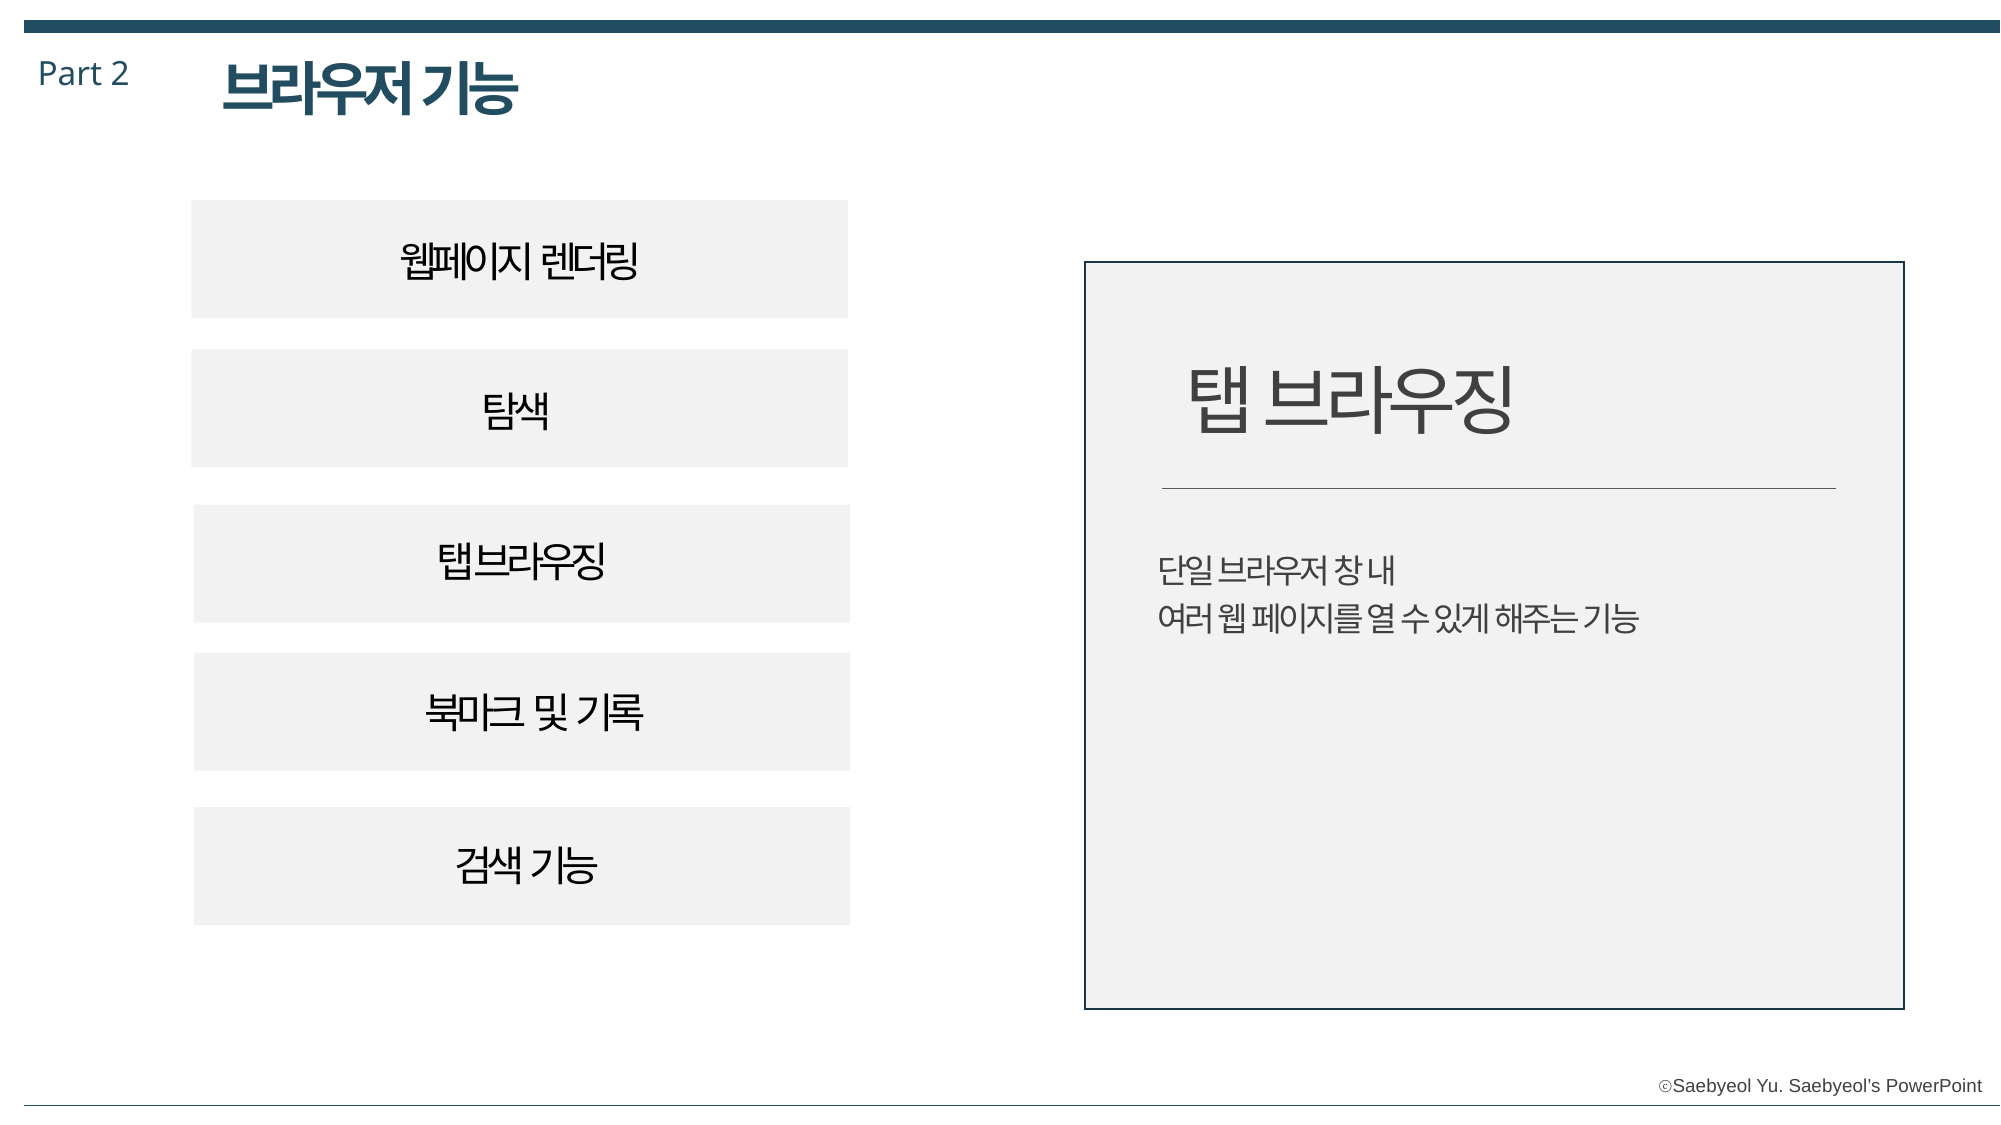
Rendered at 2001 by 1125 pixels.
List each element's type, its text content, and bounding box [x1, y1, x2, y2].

text_box 브라우저 기능 [206, 44, 536, 130]
text_box 웹페이지 렌더링 [384, 228, 658, 294]
text_box 단일 브라우저 창 내 여러 웹 페이지를 열 수 있게 해주는 기능 [1142, 534, 1847, 646]
text_box 탭 브라우징 [421, 528, 624, 594]
text_box 탭 브라우징 [1170, 345, 1535, 451]
text_box Part 2 [22, 44, 145, 100]
text_box [193, 652, 851, 772]
text_box 탐색 [466, 378, 568, 444]
text_box [193, 504, 851, 624]
text_box [190, 199, 849, 319]
text_box [190, 348, 849, 468]
text_box [1084, 261, 1905, 1010]
text_box [193, 806, 851, 926]
text_box 검색 기능 [439, 832, 616, 897]
text_box 북마크 및 기록 [409, 679, 661, 745]
